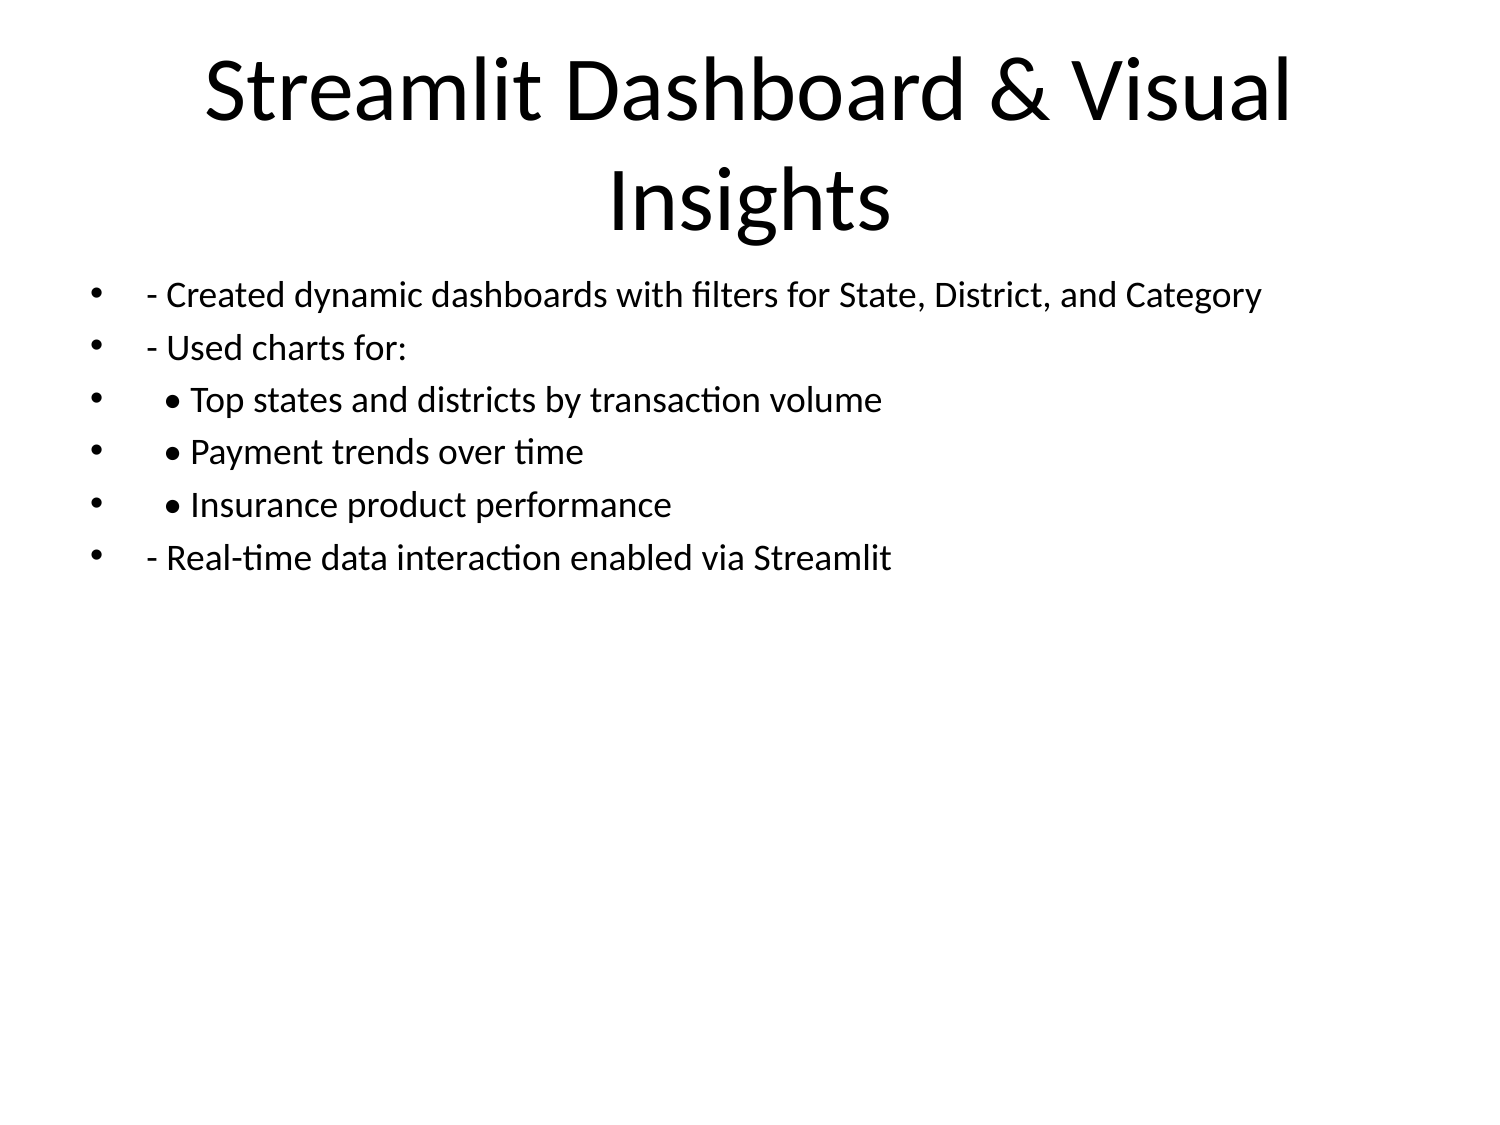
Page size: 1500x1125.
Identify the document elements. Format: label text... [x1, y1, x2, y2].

title Streamlit Dashboard & Visual Insights [75, 45, 1425, 233]
list - Created dynamic dashboards with filters for State, District, and Category - Used charts for: • Top states and districts by transaction volume • Payment trends over time • Insurance product performance - Real-time data interaction enabled via Streamlit [75, 262, 1425, 1005]
